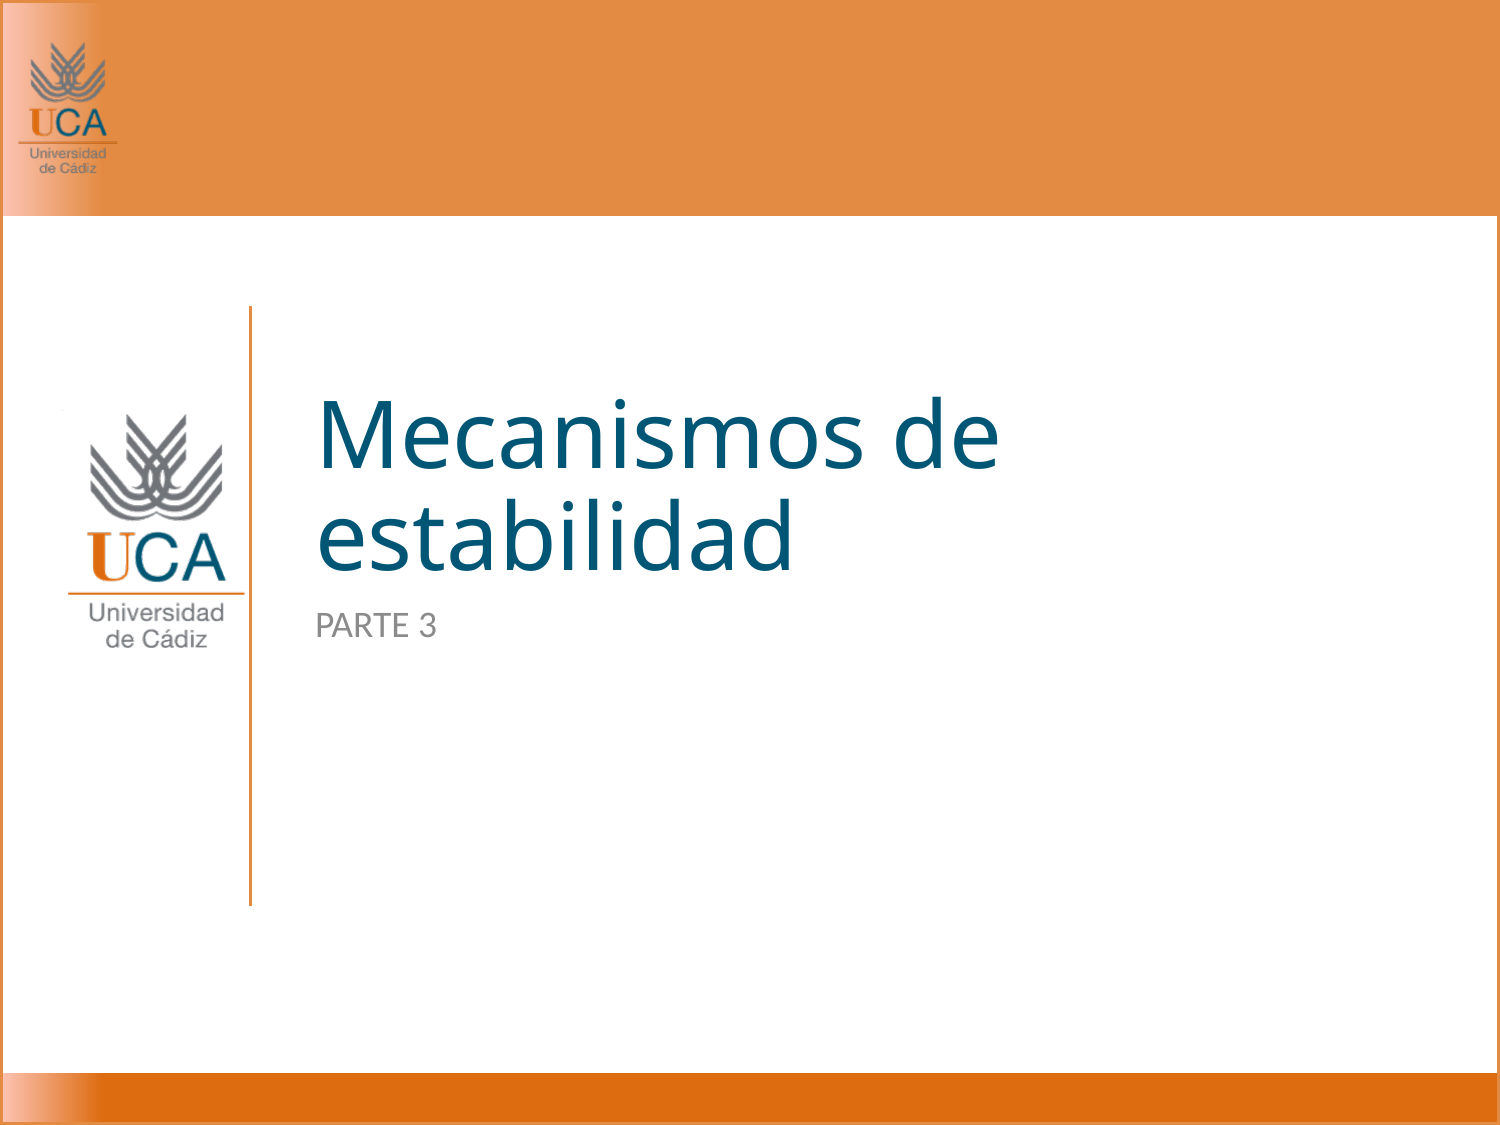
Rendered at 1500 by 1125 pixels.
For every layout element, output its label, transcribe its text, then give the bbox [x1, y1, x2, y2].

picture [62, 410, 249, 653]
picture [15, 40, 121, 176]
list PARTE 3 [300, 597, 1397, 999]
title Mecanismos de estabilidad [300, 280, 1397, 597]
